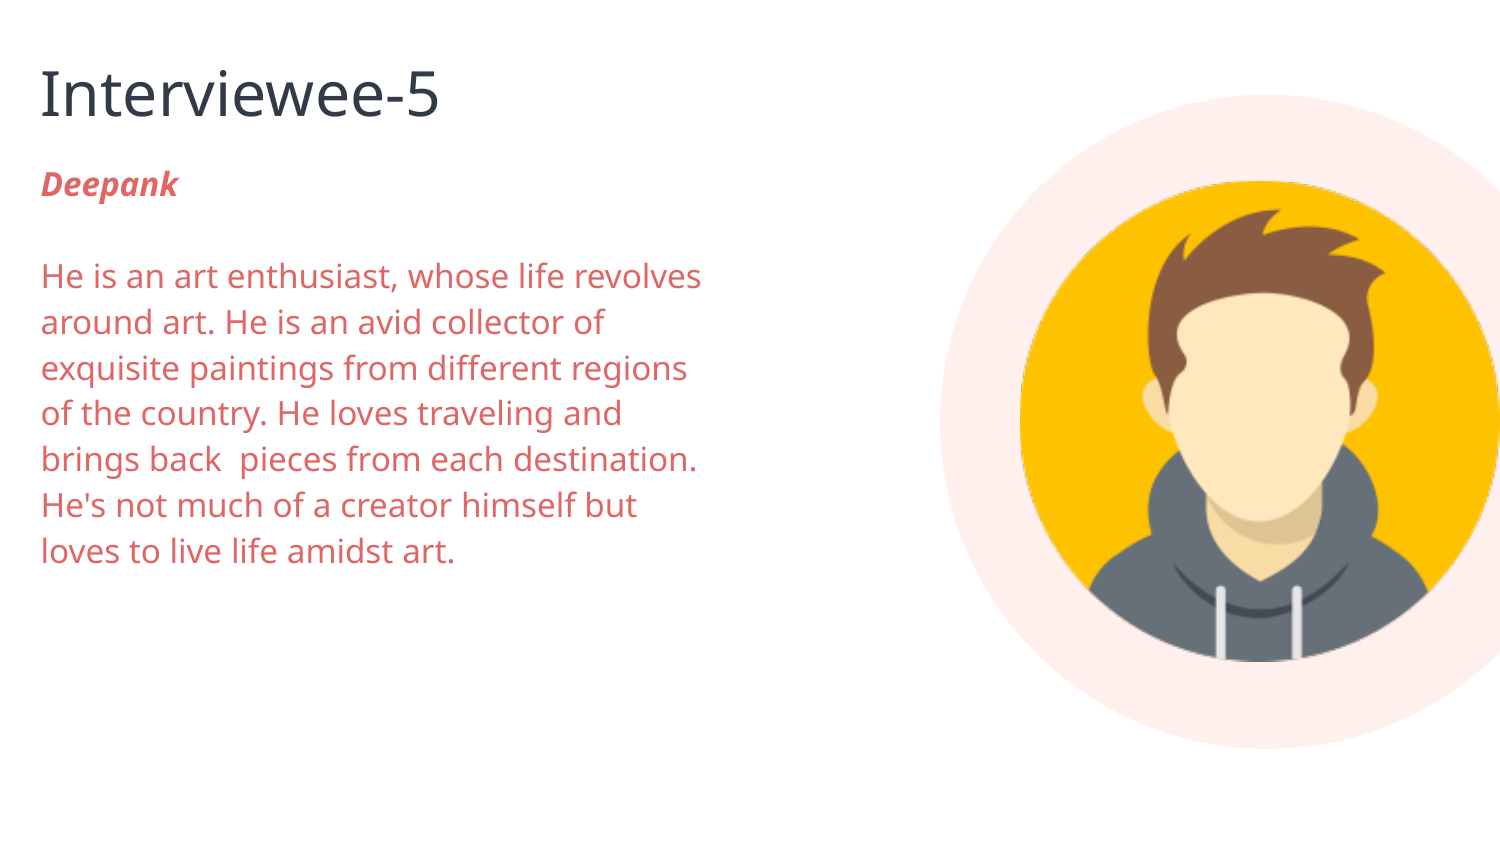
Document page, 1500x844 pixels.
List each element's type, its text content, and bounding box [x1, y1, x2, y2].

title Interviewee-5 [40, 58, 714, 131]
picture [1019, 181, 1500, 662]
subtitle Deepank He is an art enthusiast, whose life revolves around art. He is an avid collector of exquisite paintings from different regions of the country. He loves traveling and brings back pieces from each destination. He's not much of a creator himself but loves to live life amidst art. [40, 157, 714, 637]
